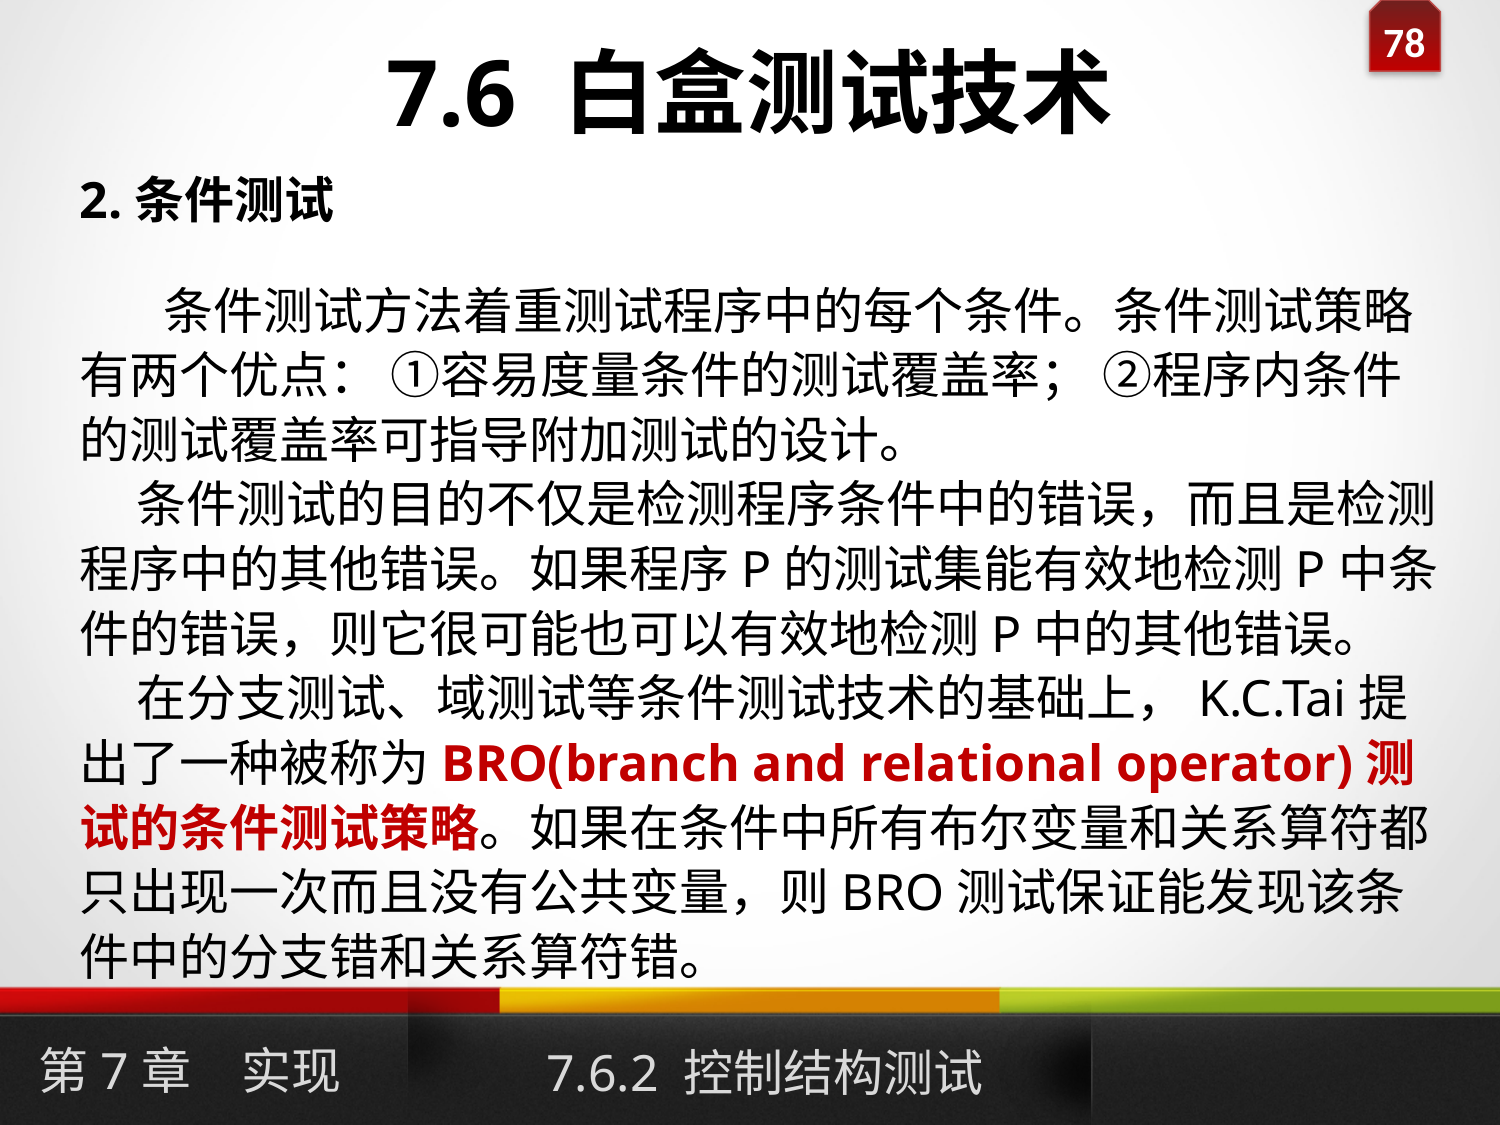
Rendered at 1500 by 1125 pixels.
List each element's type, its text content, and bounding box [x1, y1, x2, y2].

text_box 条件测试方法着重测试程序中的每个条件。条件测试策略有两个优点： ①容易度量条件的测试覆盖率； ②程序内条件的测试覆盖率可指导附加测试的设计。 条件测试的目的不仅是检测程序条件中的错误，而且是检测程序中的其他错误。如果程序P的测试集能有效地检测P中条件的错误，则它很可能也可以有效地检测P中的其他错误。 在分支测试、域测试等条件测试技术的基础上，K.C.Tai提出了一种被称为BRO(branch and relational operator)测试的条件测试策略。如果在条件中所有布尔变量和关系算符都只出现一次而且没有公共变量，则BRO测试保证能发现该条件中的分支错和关系算符错。 [64, 267, 1459, 993]
picture [0, 0, 1500, 1125]
title 7.6 白盒测试技术 [75, 0, 1425, 184]
text_box 7.6.2 控制结构测试 [458, 1032, 1073, 1111]
text_box 第7章 实现 [0, 1032, 380, 1108]
list 2.条件测试 [64, 160, 1415, 261]
